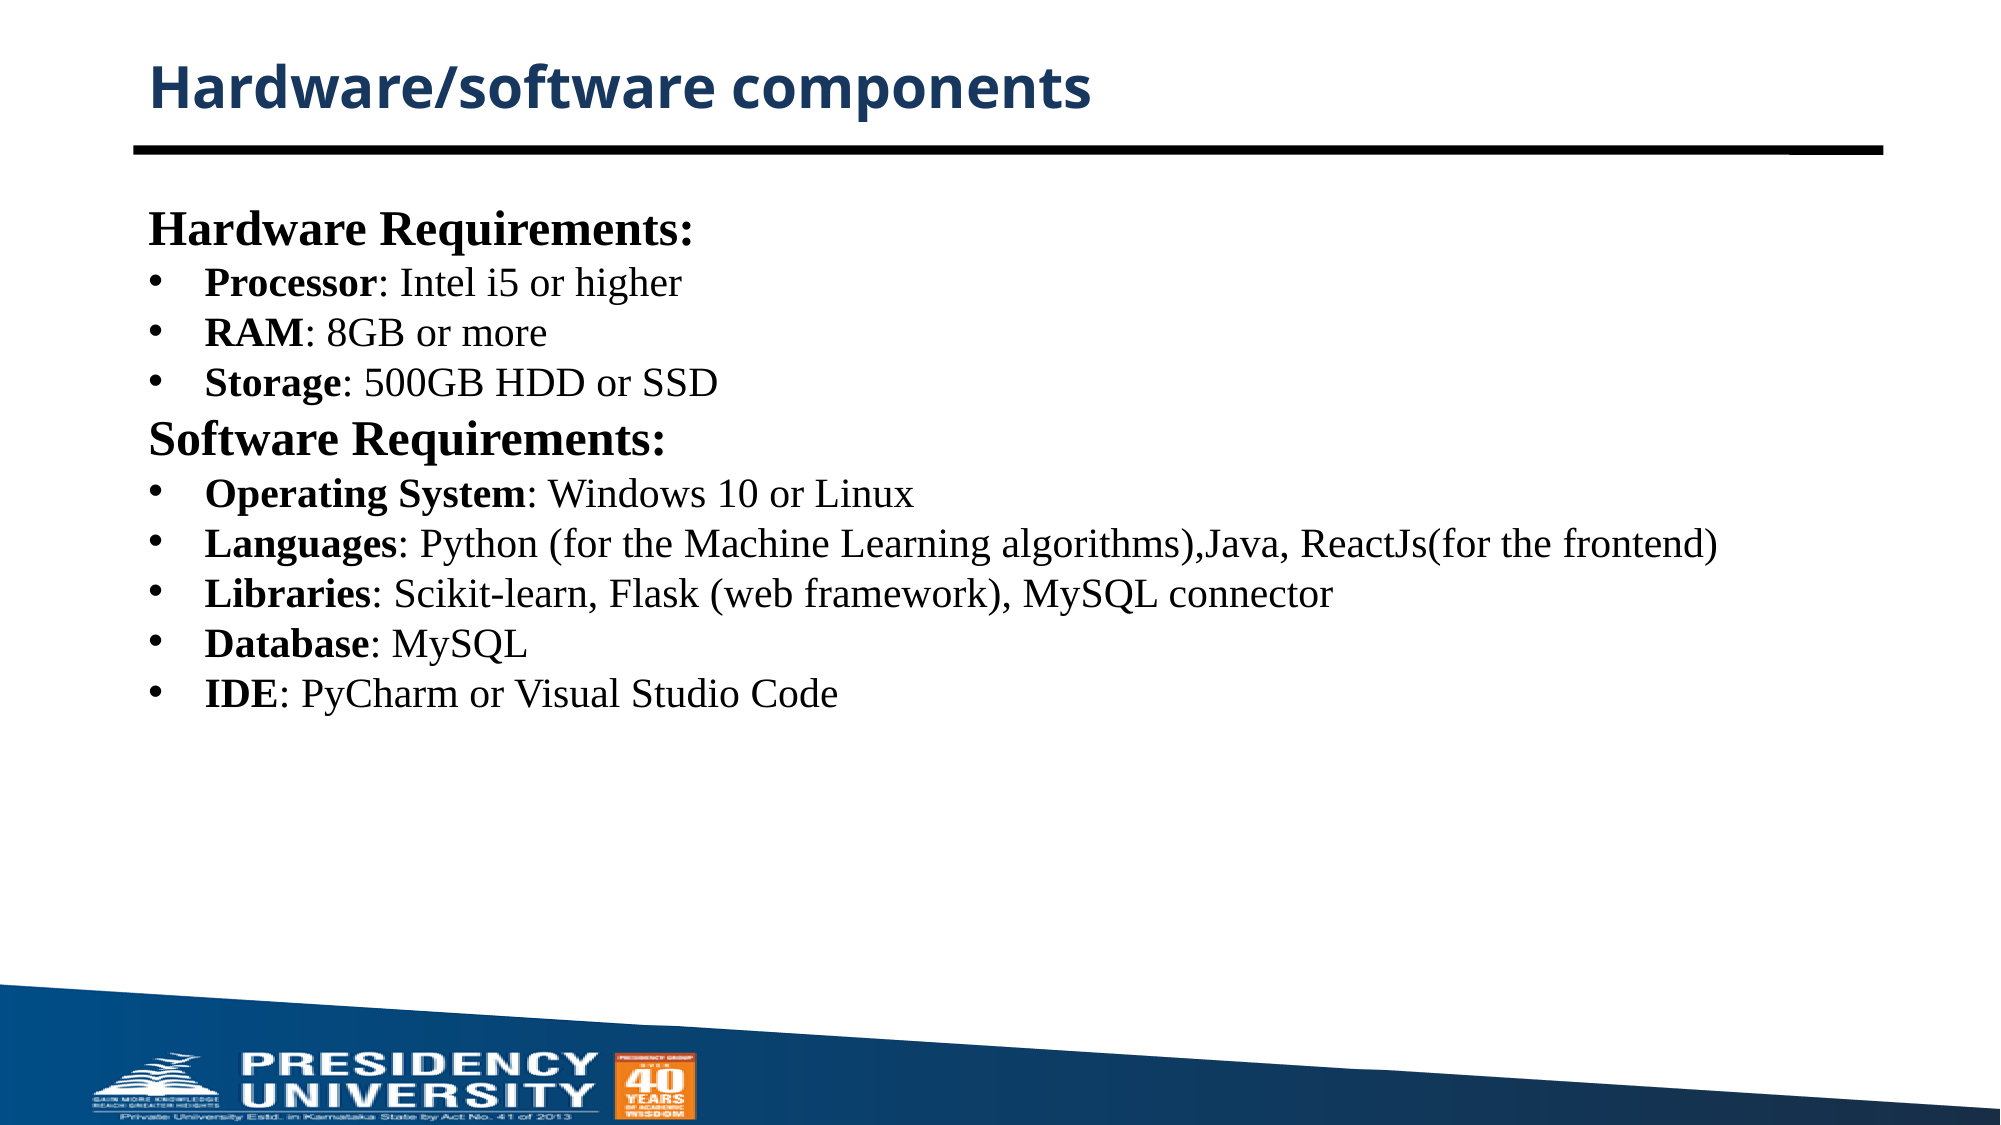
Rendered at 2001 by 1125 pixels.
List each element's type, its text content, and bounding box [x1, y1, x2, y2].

title Hardware/software components [133, 45, 1884, 125]
picture [0, 982, 2000, 1125]
list Hardware Requirements: Processor: Intel i5 or higher RAM: 8GB or more Storage: 500GB HDD or SSD Software Requirements: Operating System: Windows 10 or Linux Languages: Python (for the Machine Learning algorithms),Java, ReactJs(for the frontend) Libraries: Scikit-learn, Flask (web framework), MySQL connector Database: MySQL IDE: PyCharm or Visual Studio Code [133, 187, 1884, 1000]
